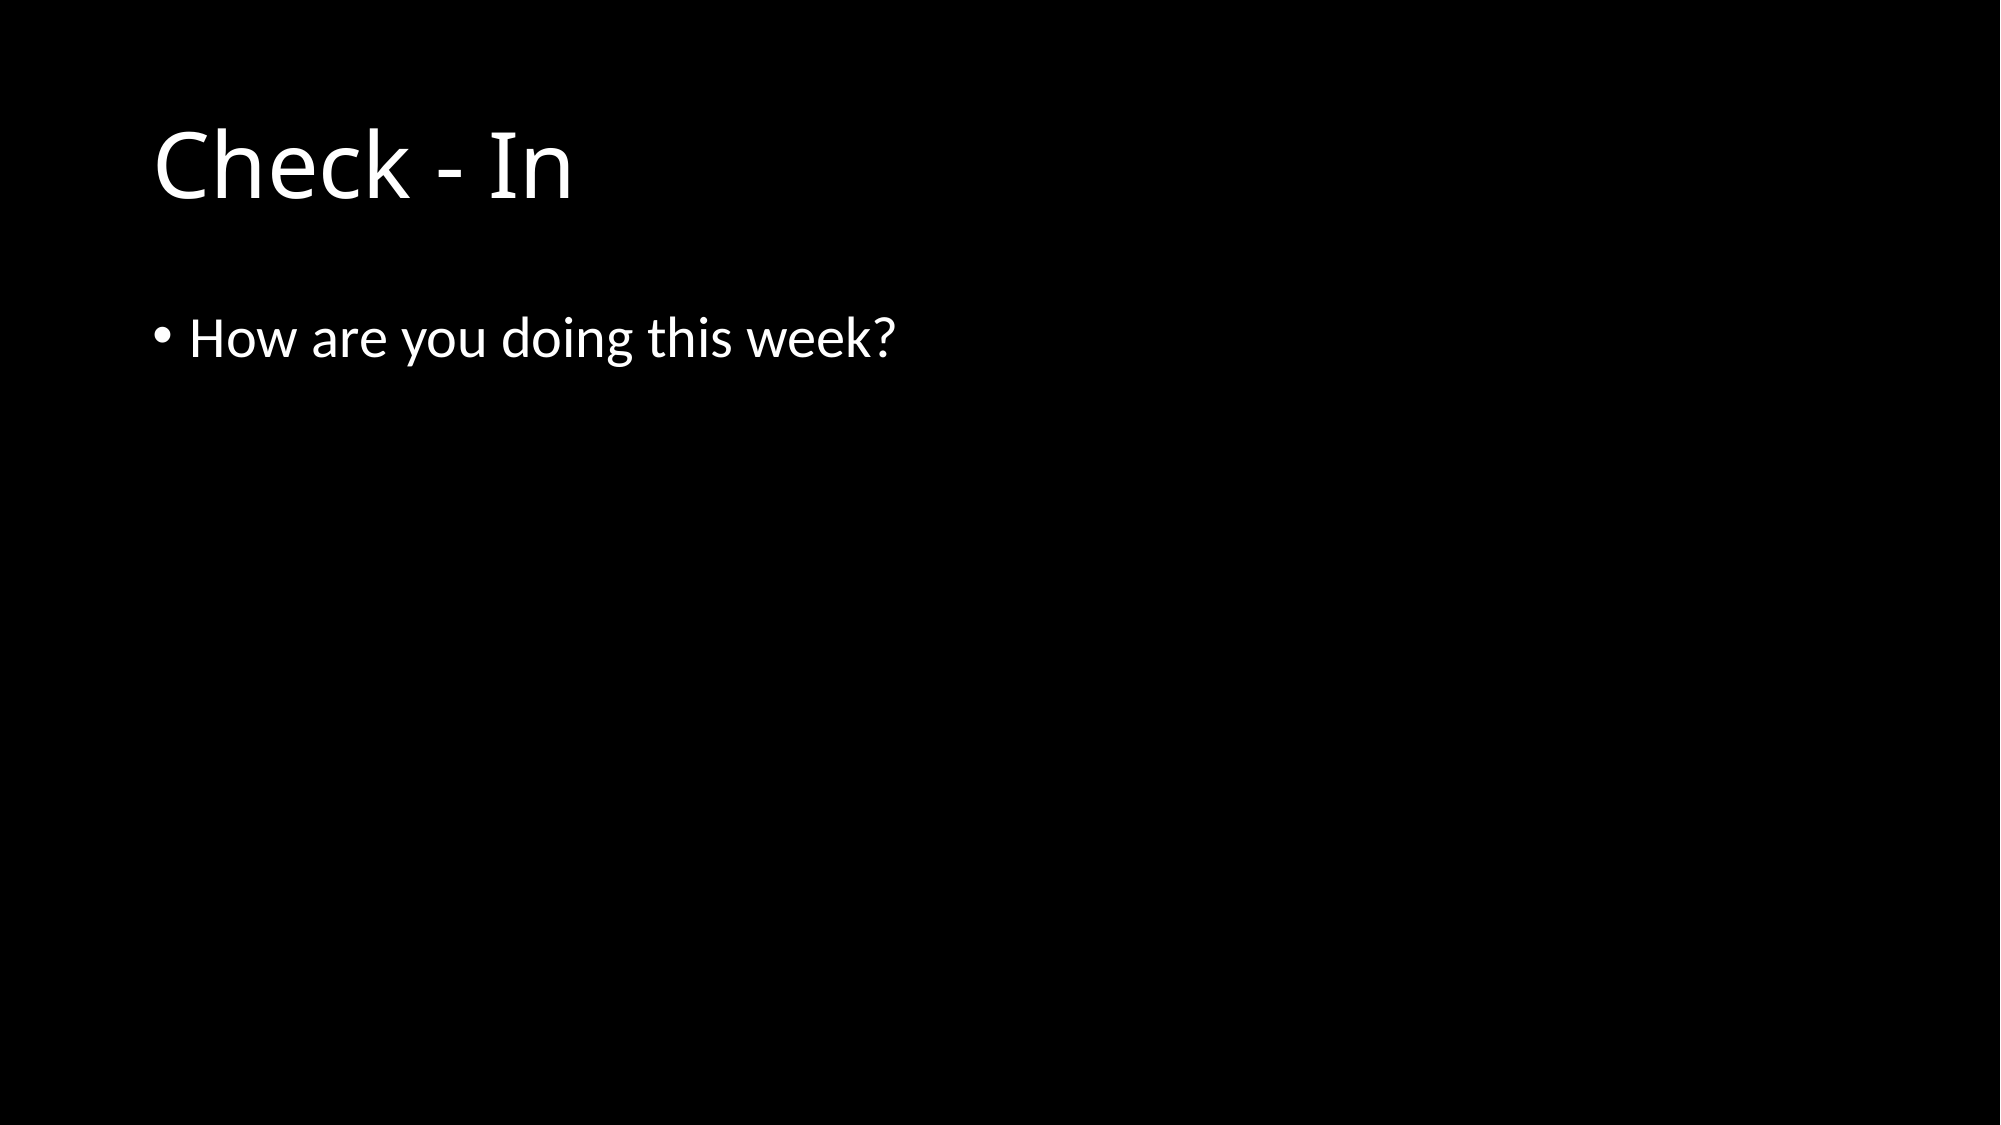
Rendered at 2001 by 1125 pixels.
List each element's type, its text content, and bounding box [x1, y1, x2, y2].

list How are you doing this week? [137, 299, 1863, 1014]
title Check - In [137, 59, 1863, 278]
